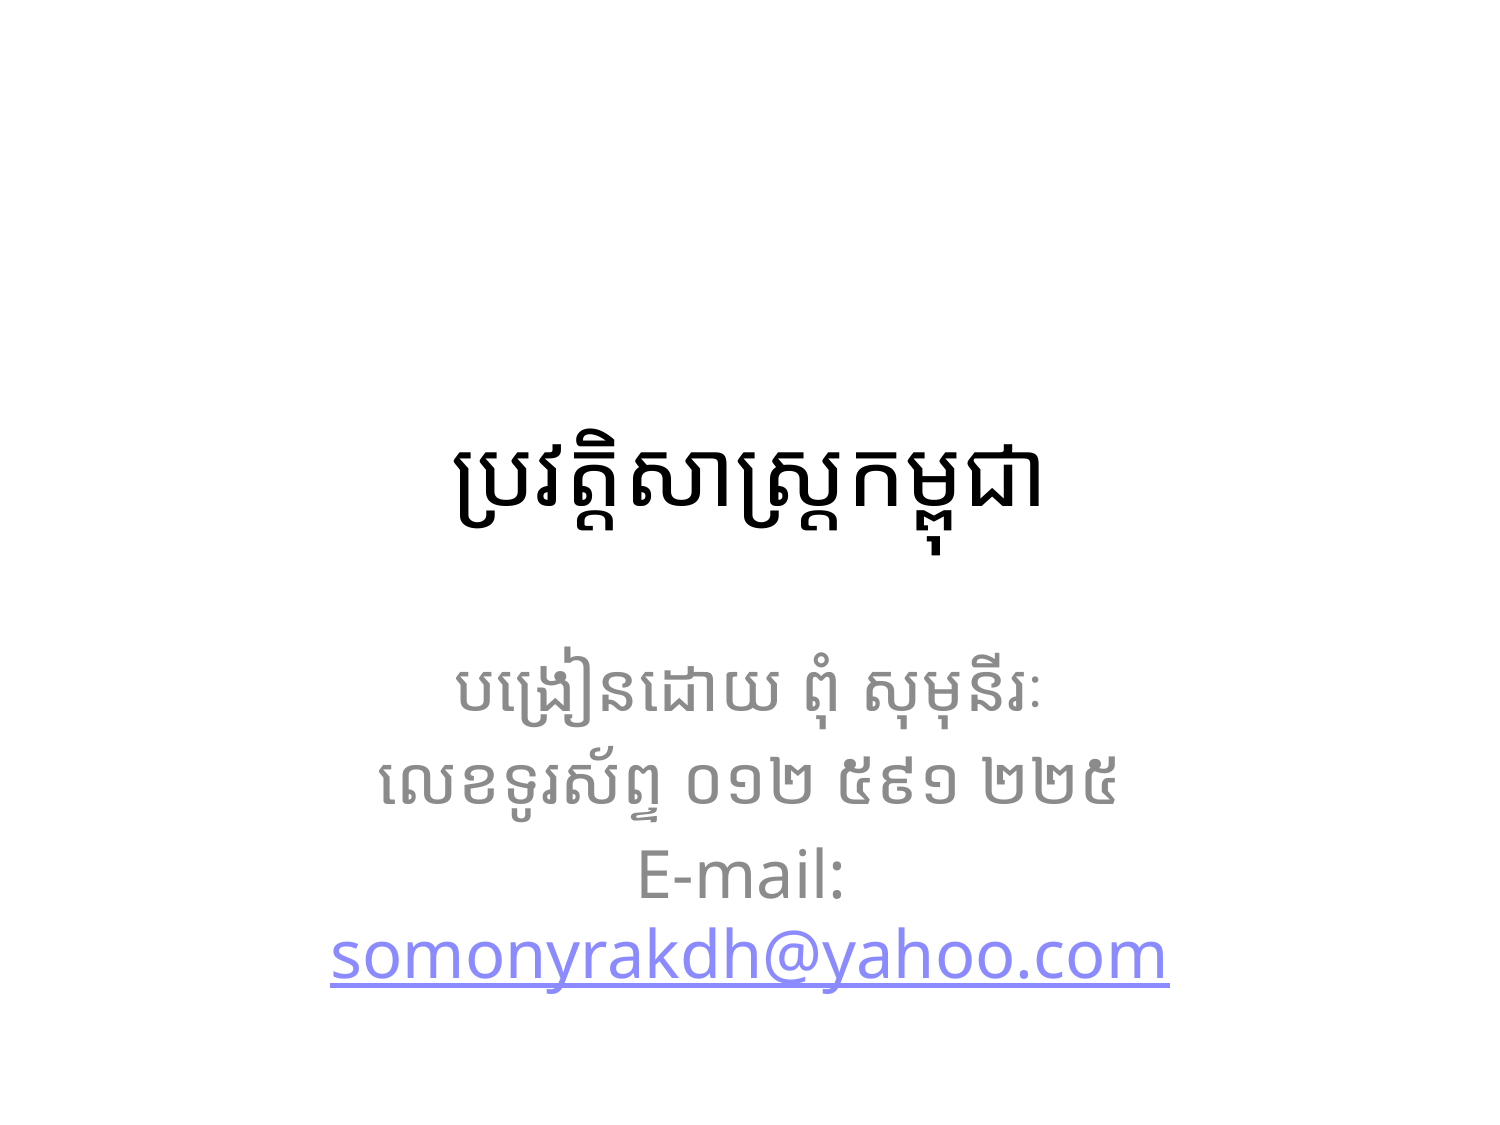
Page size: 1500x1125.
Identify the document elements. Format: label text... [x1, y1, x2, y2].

subtitle បង្រៀនដោយ ពុំ សុមុនីរៈ លេខទូរស័ព្ទ​ ០១២ ៥៩១ ២២៥ E-mail: somonyrakdh@yahoo.com [225, 637, 1275, 925]
title ប្រវត្តិសាស្រ្តកម្ពុជា [112, 349, 1388, 591]
